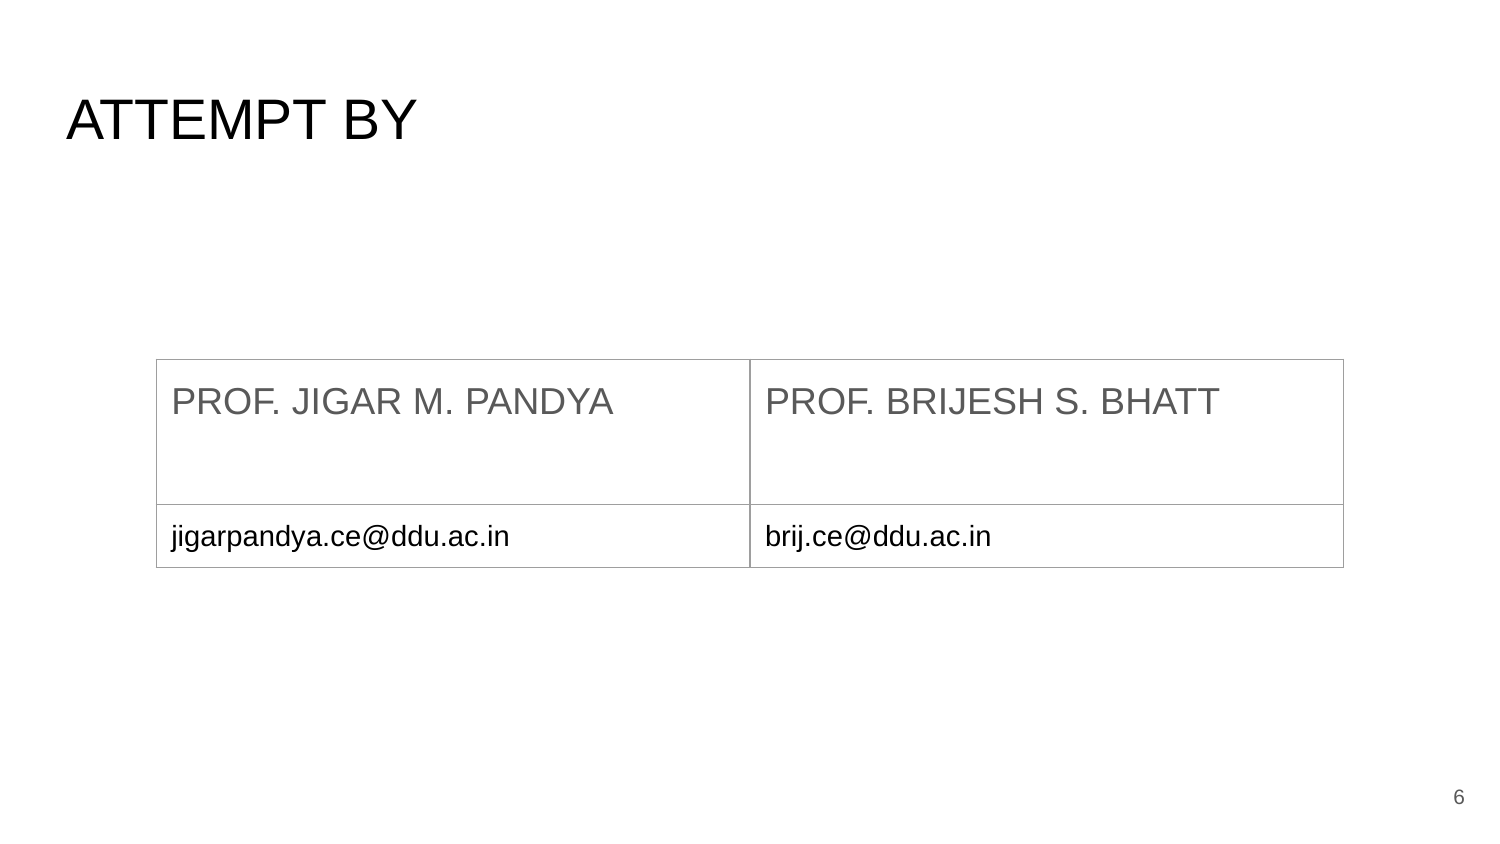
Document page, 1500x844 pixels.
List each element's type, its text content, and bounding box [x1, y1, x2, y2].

table_header PROF. BRIJESH S. BHATT [751, 360, 1343, 504]
table_cell jigarpandya.ce@ddu.ac.in [157, 505, 749, 567]
title ATTEMPT BY [51, 72, 1449, 167]
slide_number ‹#› [1389, 764, 1480, 830]
table_cell brij.ce@ddu.ac.in [751, 505, 1343, 567]
table_header PROF. JIGAR M. PANDYA [157, 360, 749, 504]
